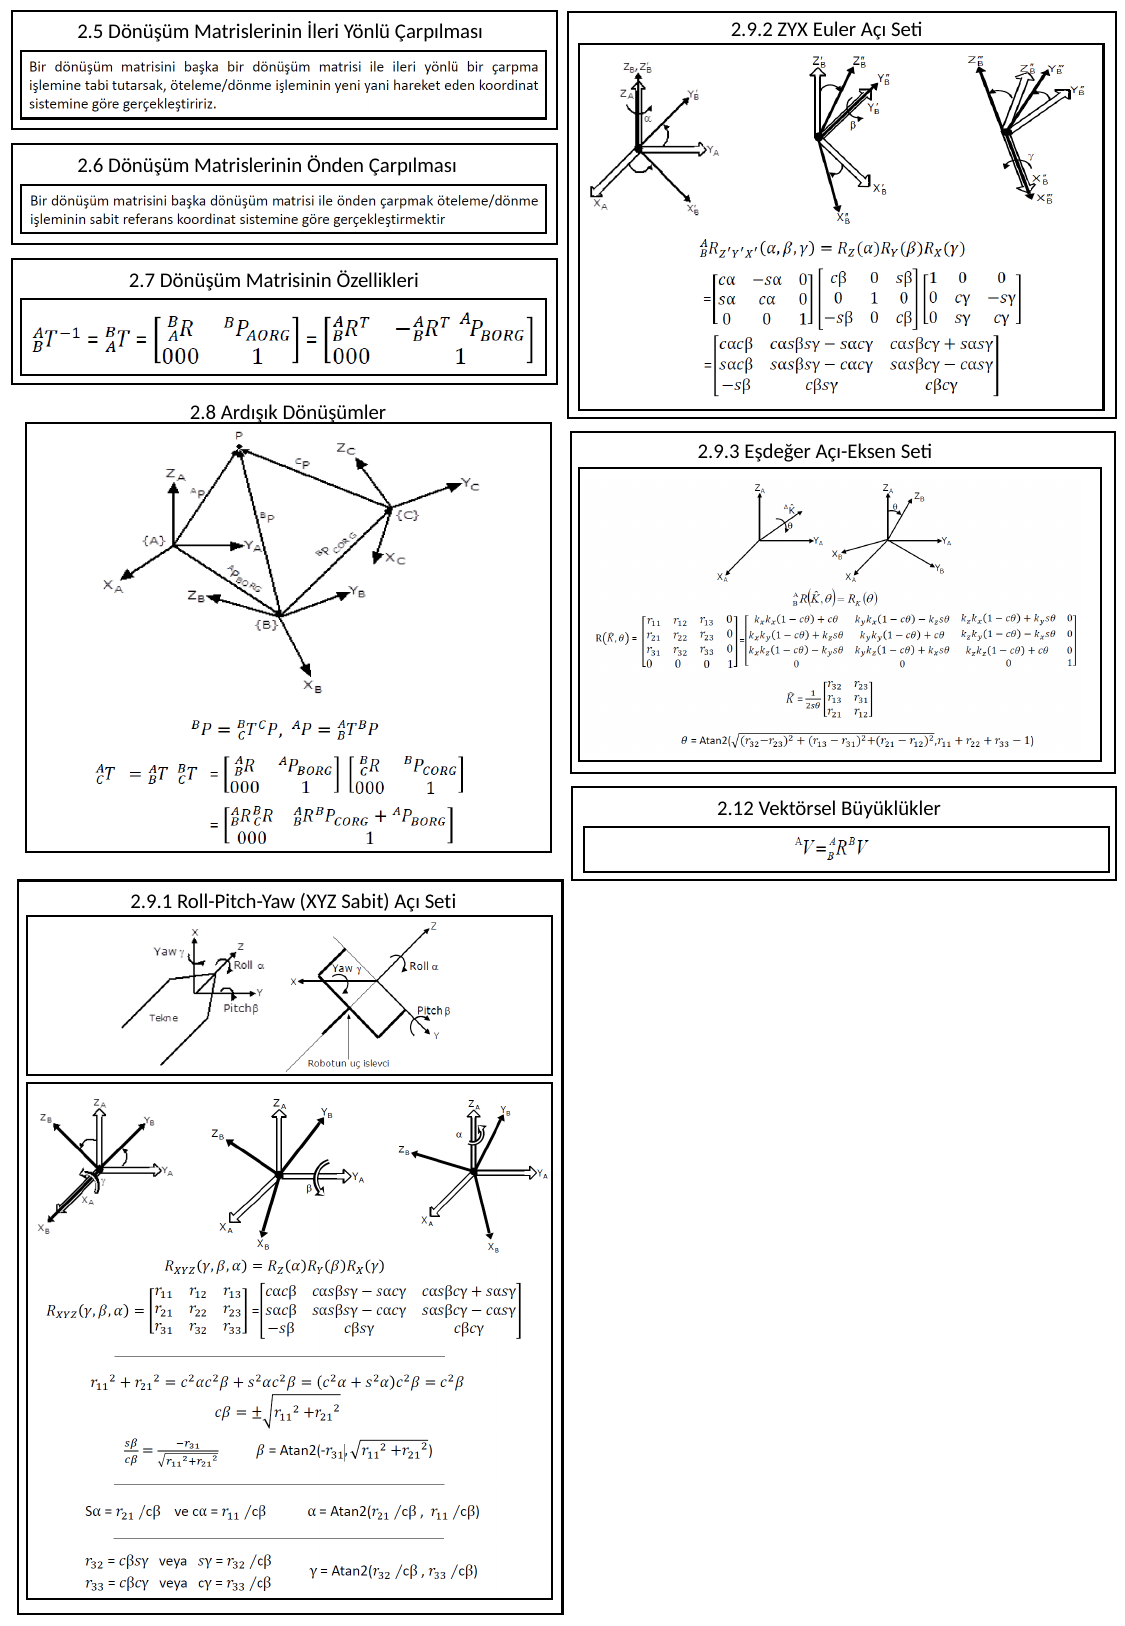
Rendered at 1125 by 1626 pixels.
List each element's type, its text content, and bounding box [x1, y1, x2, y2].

picture [24, 1092, 556, 1600]
picture [27, 191, 540, 228]
text_box [20, 184, 547, 234]
text_box 2.9.3 Eşdeğer Açı-Eksen Seti [683, 430, 951, 467]
text_box [11, 143, 558, 245]
picture [788, 828, 873, 866]
picture [90, 428, 484, 850]
picture [111, 920, 452, 1076]
text_box [11, 10, 558, 130]
text_box [570, 431, 1116, 774]
picture [583, 478, 1081, 754]
text_box 2.12 Vektörsel Büyüklükler [702, 786, 970, 826]
text_box 2.5 Dönüşüm Matrislerinin İleri Yönlü Çarpılması [62, 10, 505, 50]
picture [26, 306, 537, 368]
text_box [26, 915, 115, 1076]
picture [578, 52, 1101, 409]
text_box 2.6 Dönüşüm Matrislerinin Önden Çarpılması [62, 144, 505, 184]
text_box [20, 50, 547, 120]
text_box 2.8 Ardışık Dönüşümler [175, 391, 413, 422]
text_box 2.7 Dönüşüm Matrisinin Özellikleri [114, 258, 557, 299]
text_box [17, 879, 564, 1615]
text_box [578, 467, 1102, 762]
text_box 2.9.1 Roll-Pitch-Yaw (XYZ Sabit) Açı Seti [115, 880, 484, 921]
text_box [571, 786, 1117, 881]
text_box [11, 258, 558, 385]
picture [27, 56, 540, 113]
text_box [578, 43, 1105, 411]
text_box 2.9.2 ZYX Euler Açı Seti [715, 8, 946, 43]
text_box [26, 1082, 553, 1092]
text_box [567, 11, 1117, 419]
text_box [452, 915, 553, 1076]
text_box [20, 298, 547, 376]
text_box [25, 422, 552, 853]
text_box [583, 826, 1110, 873]
